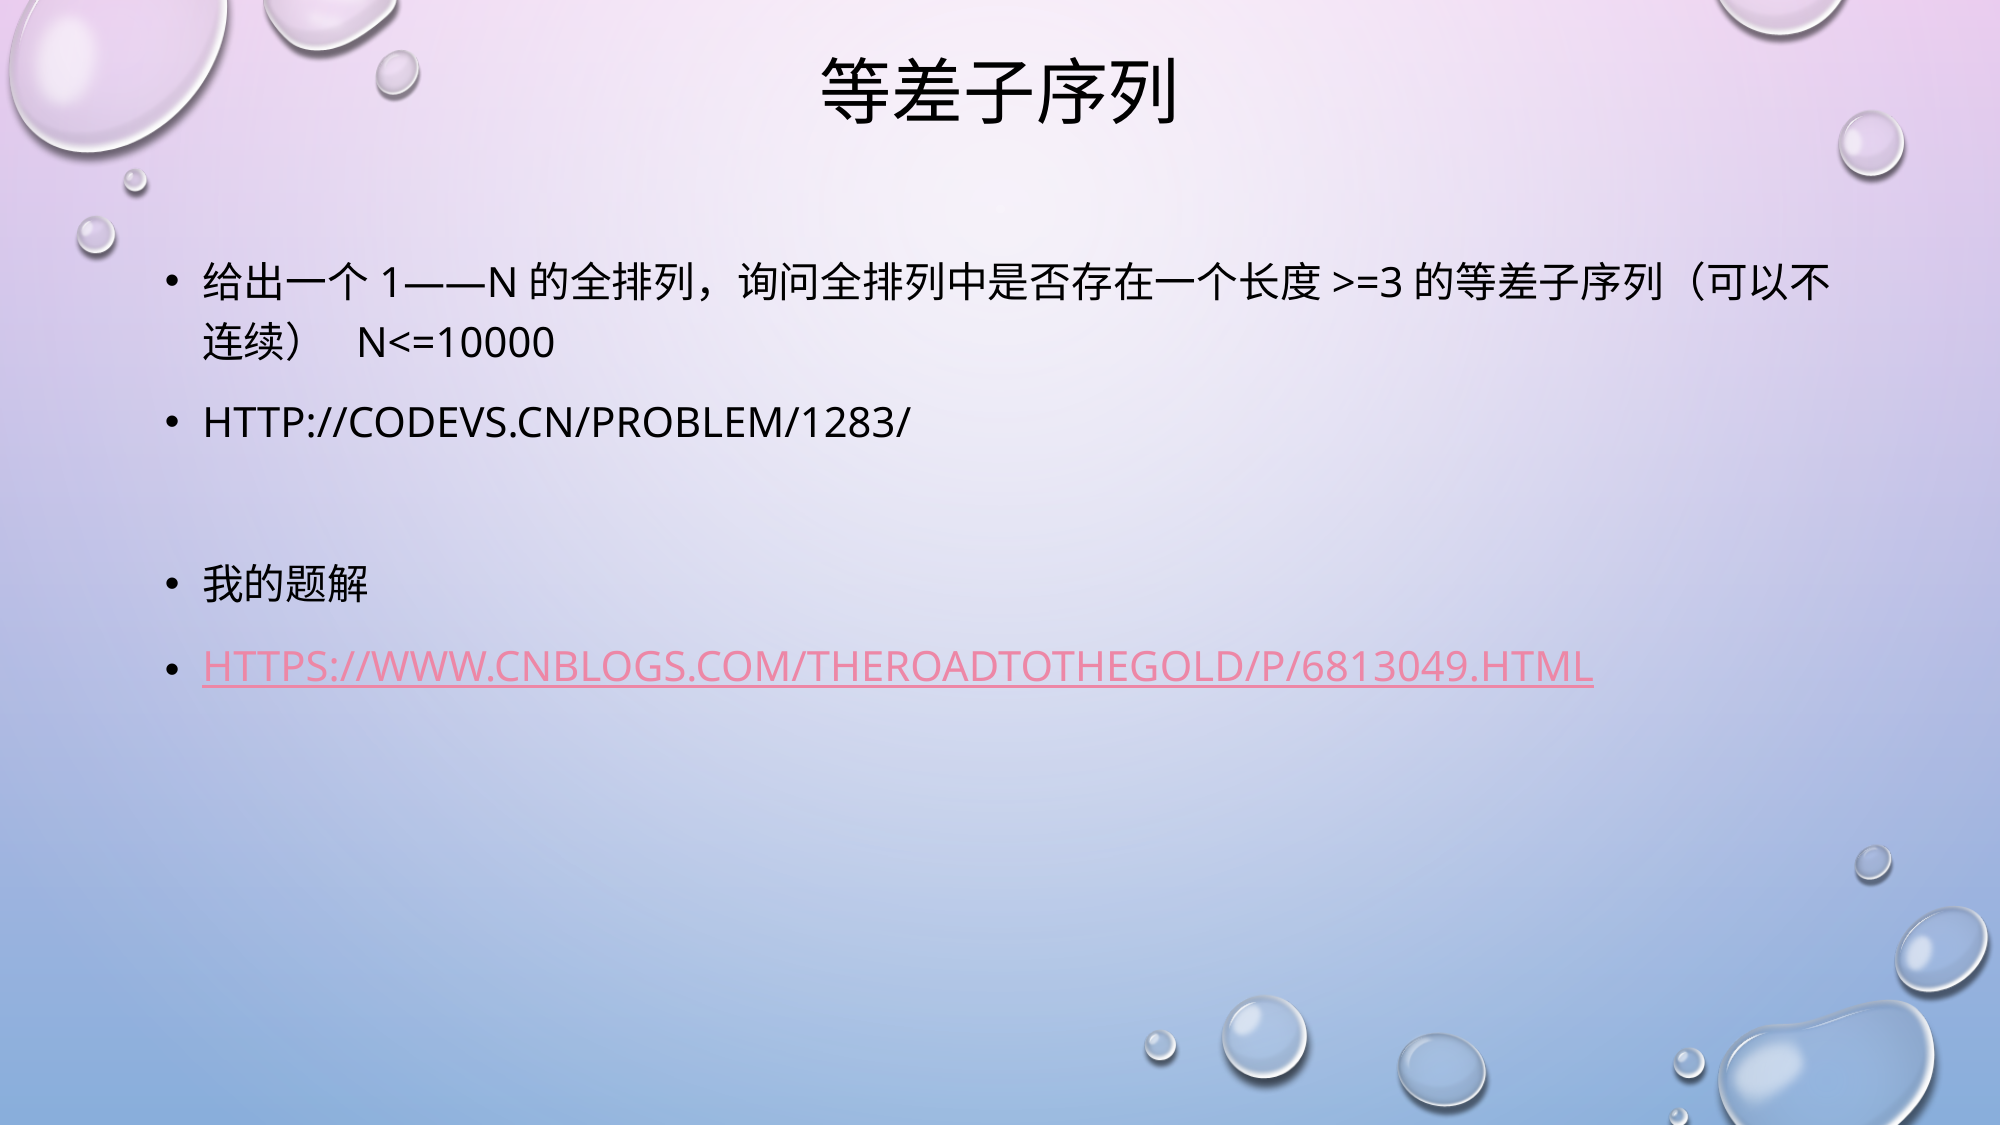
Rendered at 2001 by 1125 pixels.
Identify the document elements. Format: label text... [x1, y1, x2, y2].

title 等差子序列 [149, 48, 1851, 142]
picture [0, 0, 2000, 1125]
list 给出一个1——n的全排列，询问全排列中是否存在一个长度>=3的等差子序列（可以不连续） n<=10000 http://codevs.cn/problem/1283/ 我的题解 https://www.cnblogs.com/TheRoadToTheGold/p/6813049.html [149, 237, 1850, 950]
